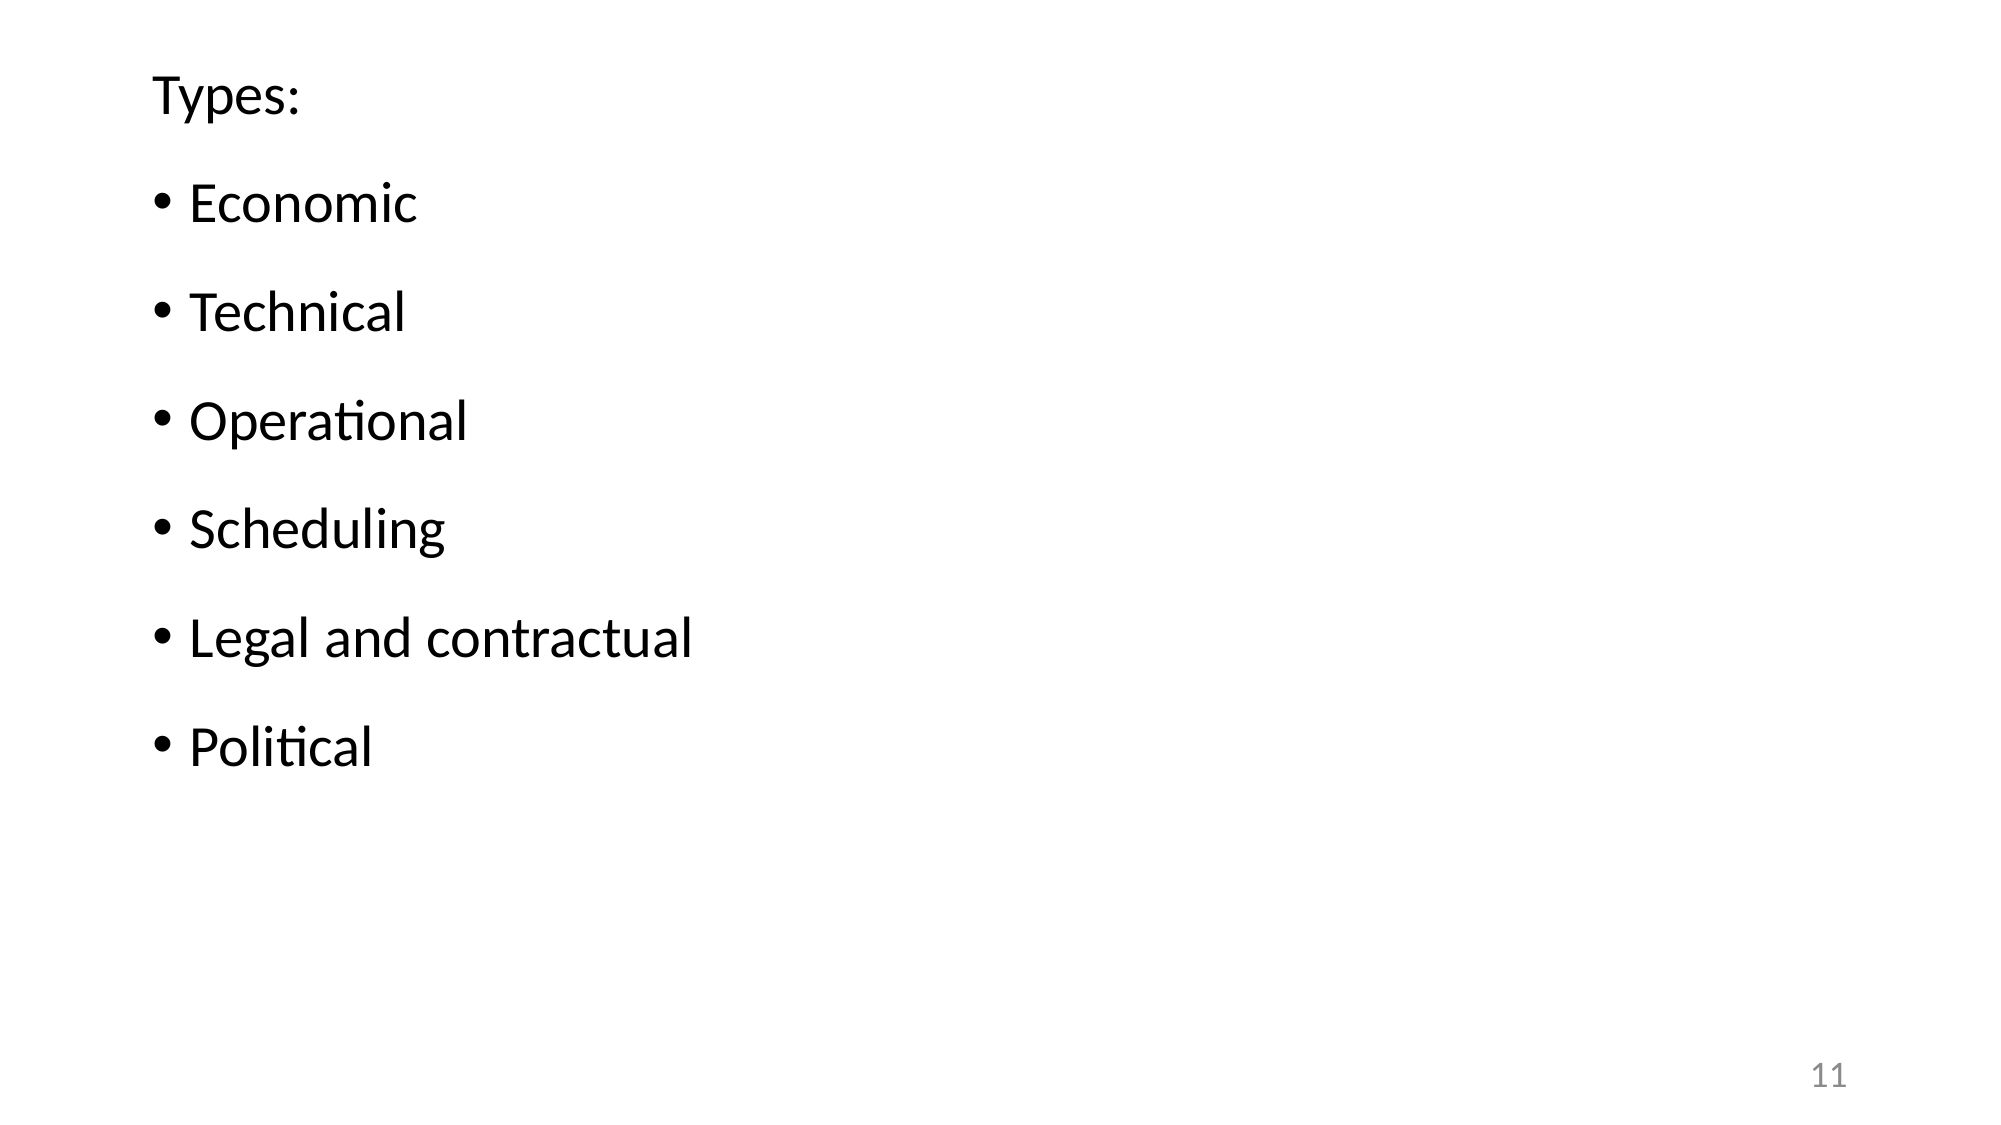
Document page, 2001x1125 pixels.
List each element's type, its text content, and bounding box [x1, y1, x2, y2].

list Types: Economic Technical Operational Scheduling Legal and contractual Political [137, 56, 1863, 1022]
slide_number 11 [1412, 1042, 1863, 1103]
